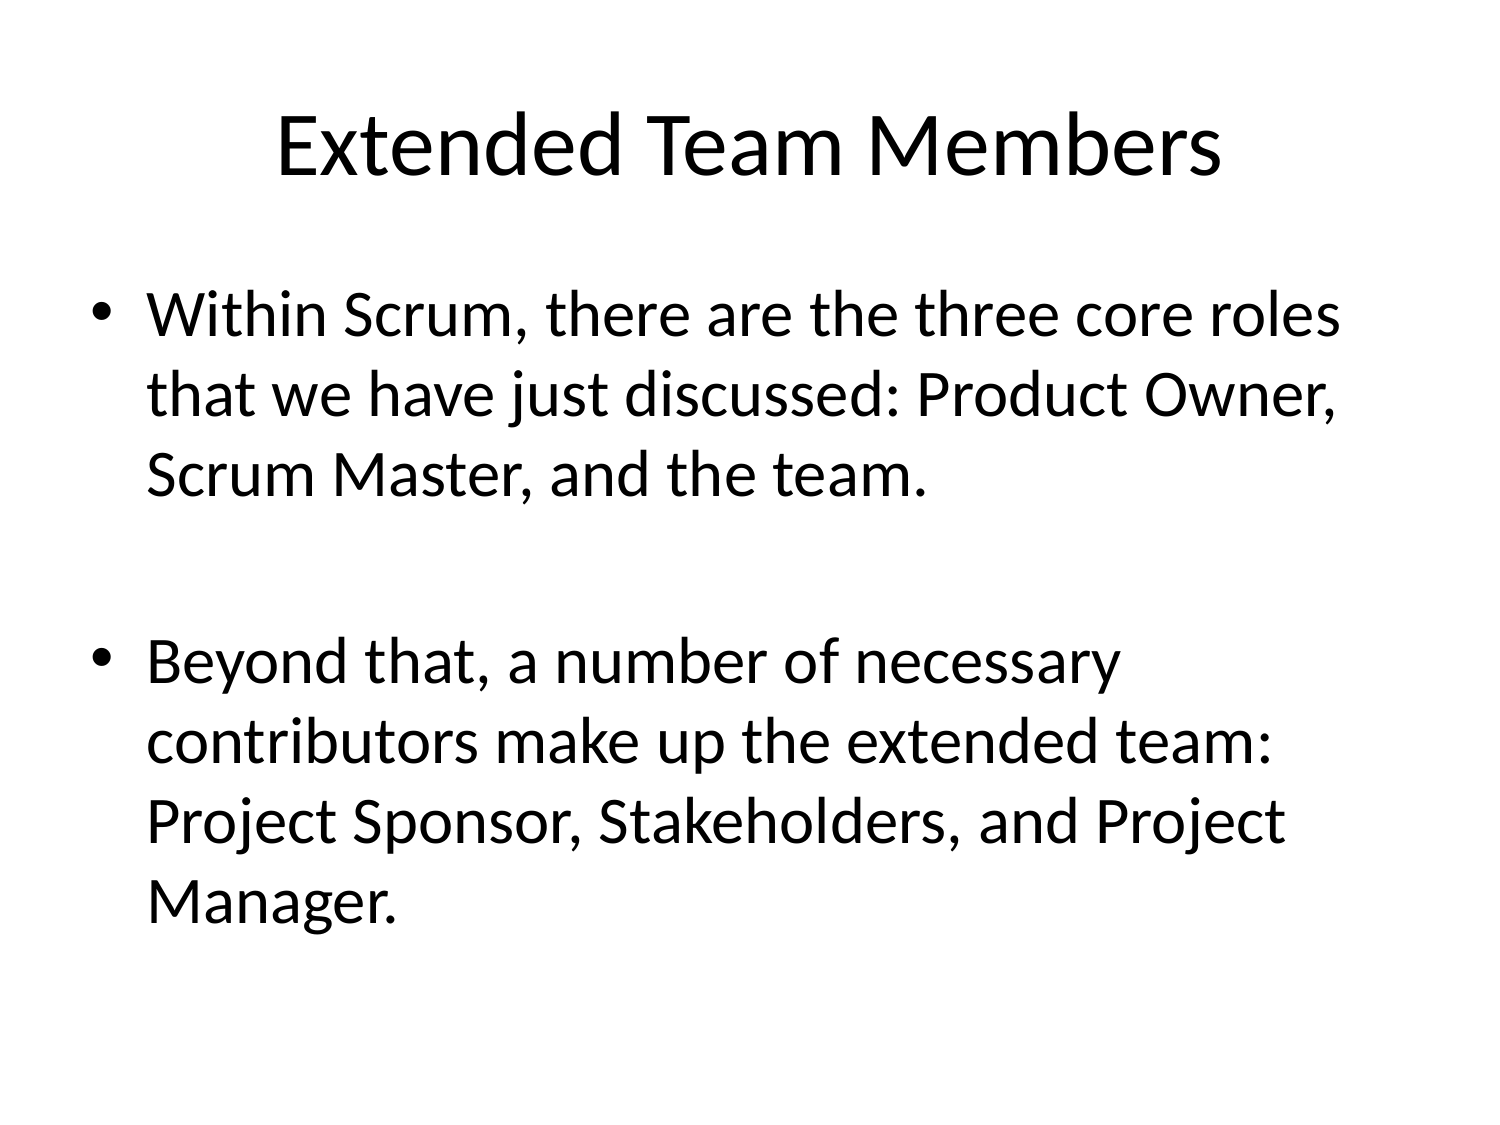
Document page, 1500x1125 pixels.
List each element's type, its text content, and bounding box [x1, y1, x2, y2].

list Within Scrum, there are the three core roles that we have just discussed: Product Owner, Scrum Master, and the team. Beyond that, a number of necessary contributors make up the extended team: Project Sponsor, Stakeholders, and Project Manager. [75, 262, 1425, 1005]
title Extended Team Members [75, 45, 1425, 233]
